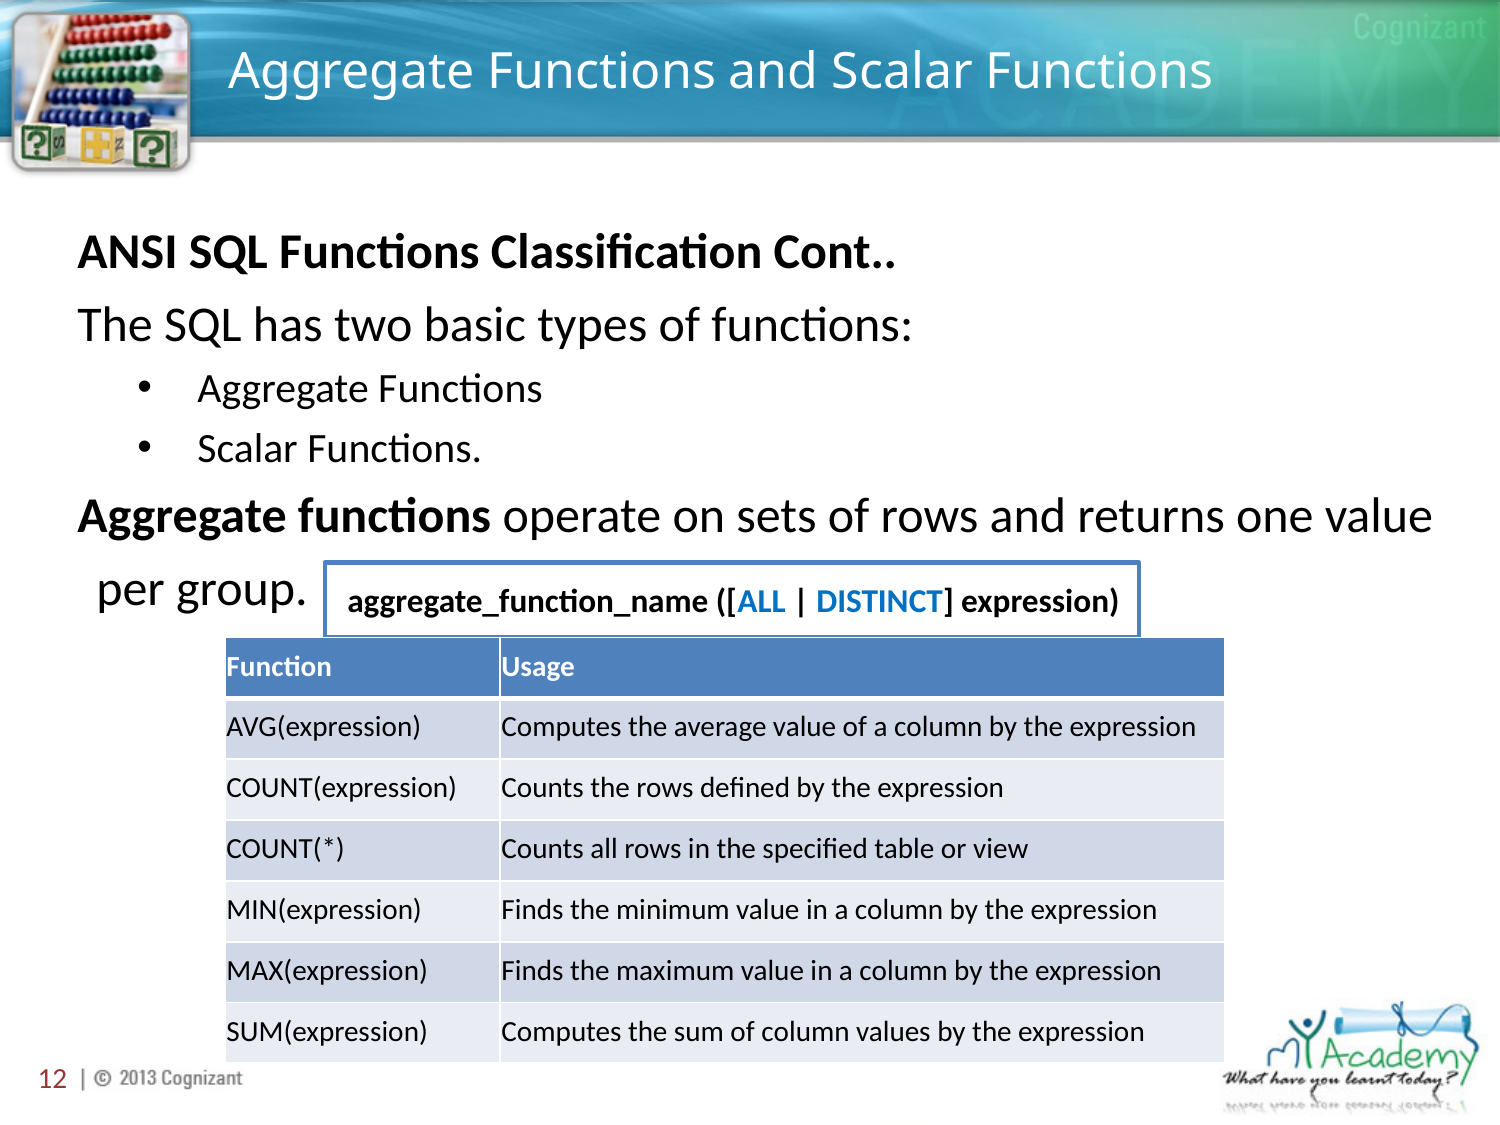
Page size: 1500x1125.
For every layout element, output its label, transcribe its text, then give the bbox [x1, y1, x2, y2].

table_header Function [226, 638, 499, 696]
title Aggregate Functions and Scalar Functions [213, 0, 1500, 163]
table_cell COUNT(*) [226, 821, 499, 880]
table_cell Counts the rows defined by the expression [501, 760, 1224, 819]
table_cell Computes the sum of column values by the expression [501, 1003, 1224, 1062]
table_header Usage [501, 638, 1224, 696]
picture [0, 0, 1500, 1125]
table_cell AVG(expression) [226, 701, 499, 758]
table_cell MIN(expression) [226, 882, 499, 941]
table_cell Computes the average value of a column by the expression [501, 701, 1224, 758]
table_cell Finds the minimum value in a column by the expression [501, 882, 1224, 941]
table_cell SUM(expression) [226, 1003, 499, 1062]
table_cell Finds the maximum value in a column by the expression [501, 943, 1224, 1002]
text_box aggregate_function_name ([ALL | DISTINCT] expression) [323, 560, 1141, 637]
table_cell MAX(expression) [226, 943, 499, 1002]
table_cell COUNT(expression) [226, 760, 499, 819]
table_cell Counts all rows in the specified table or view [501, 821, 1224, 880]
list ANSI SQL Functions Classification Cont.. The SQL has two basic types of functions: Aggregate Functions Scalar Functions. Aggregate functions operate on sets of rows and returns one value per group. [62, 199, 1488, 1013]
slide_number 12 [22, 1052, 98, 1098]
